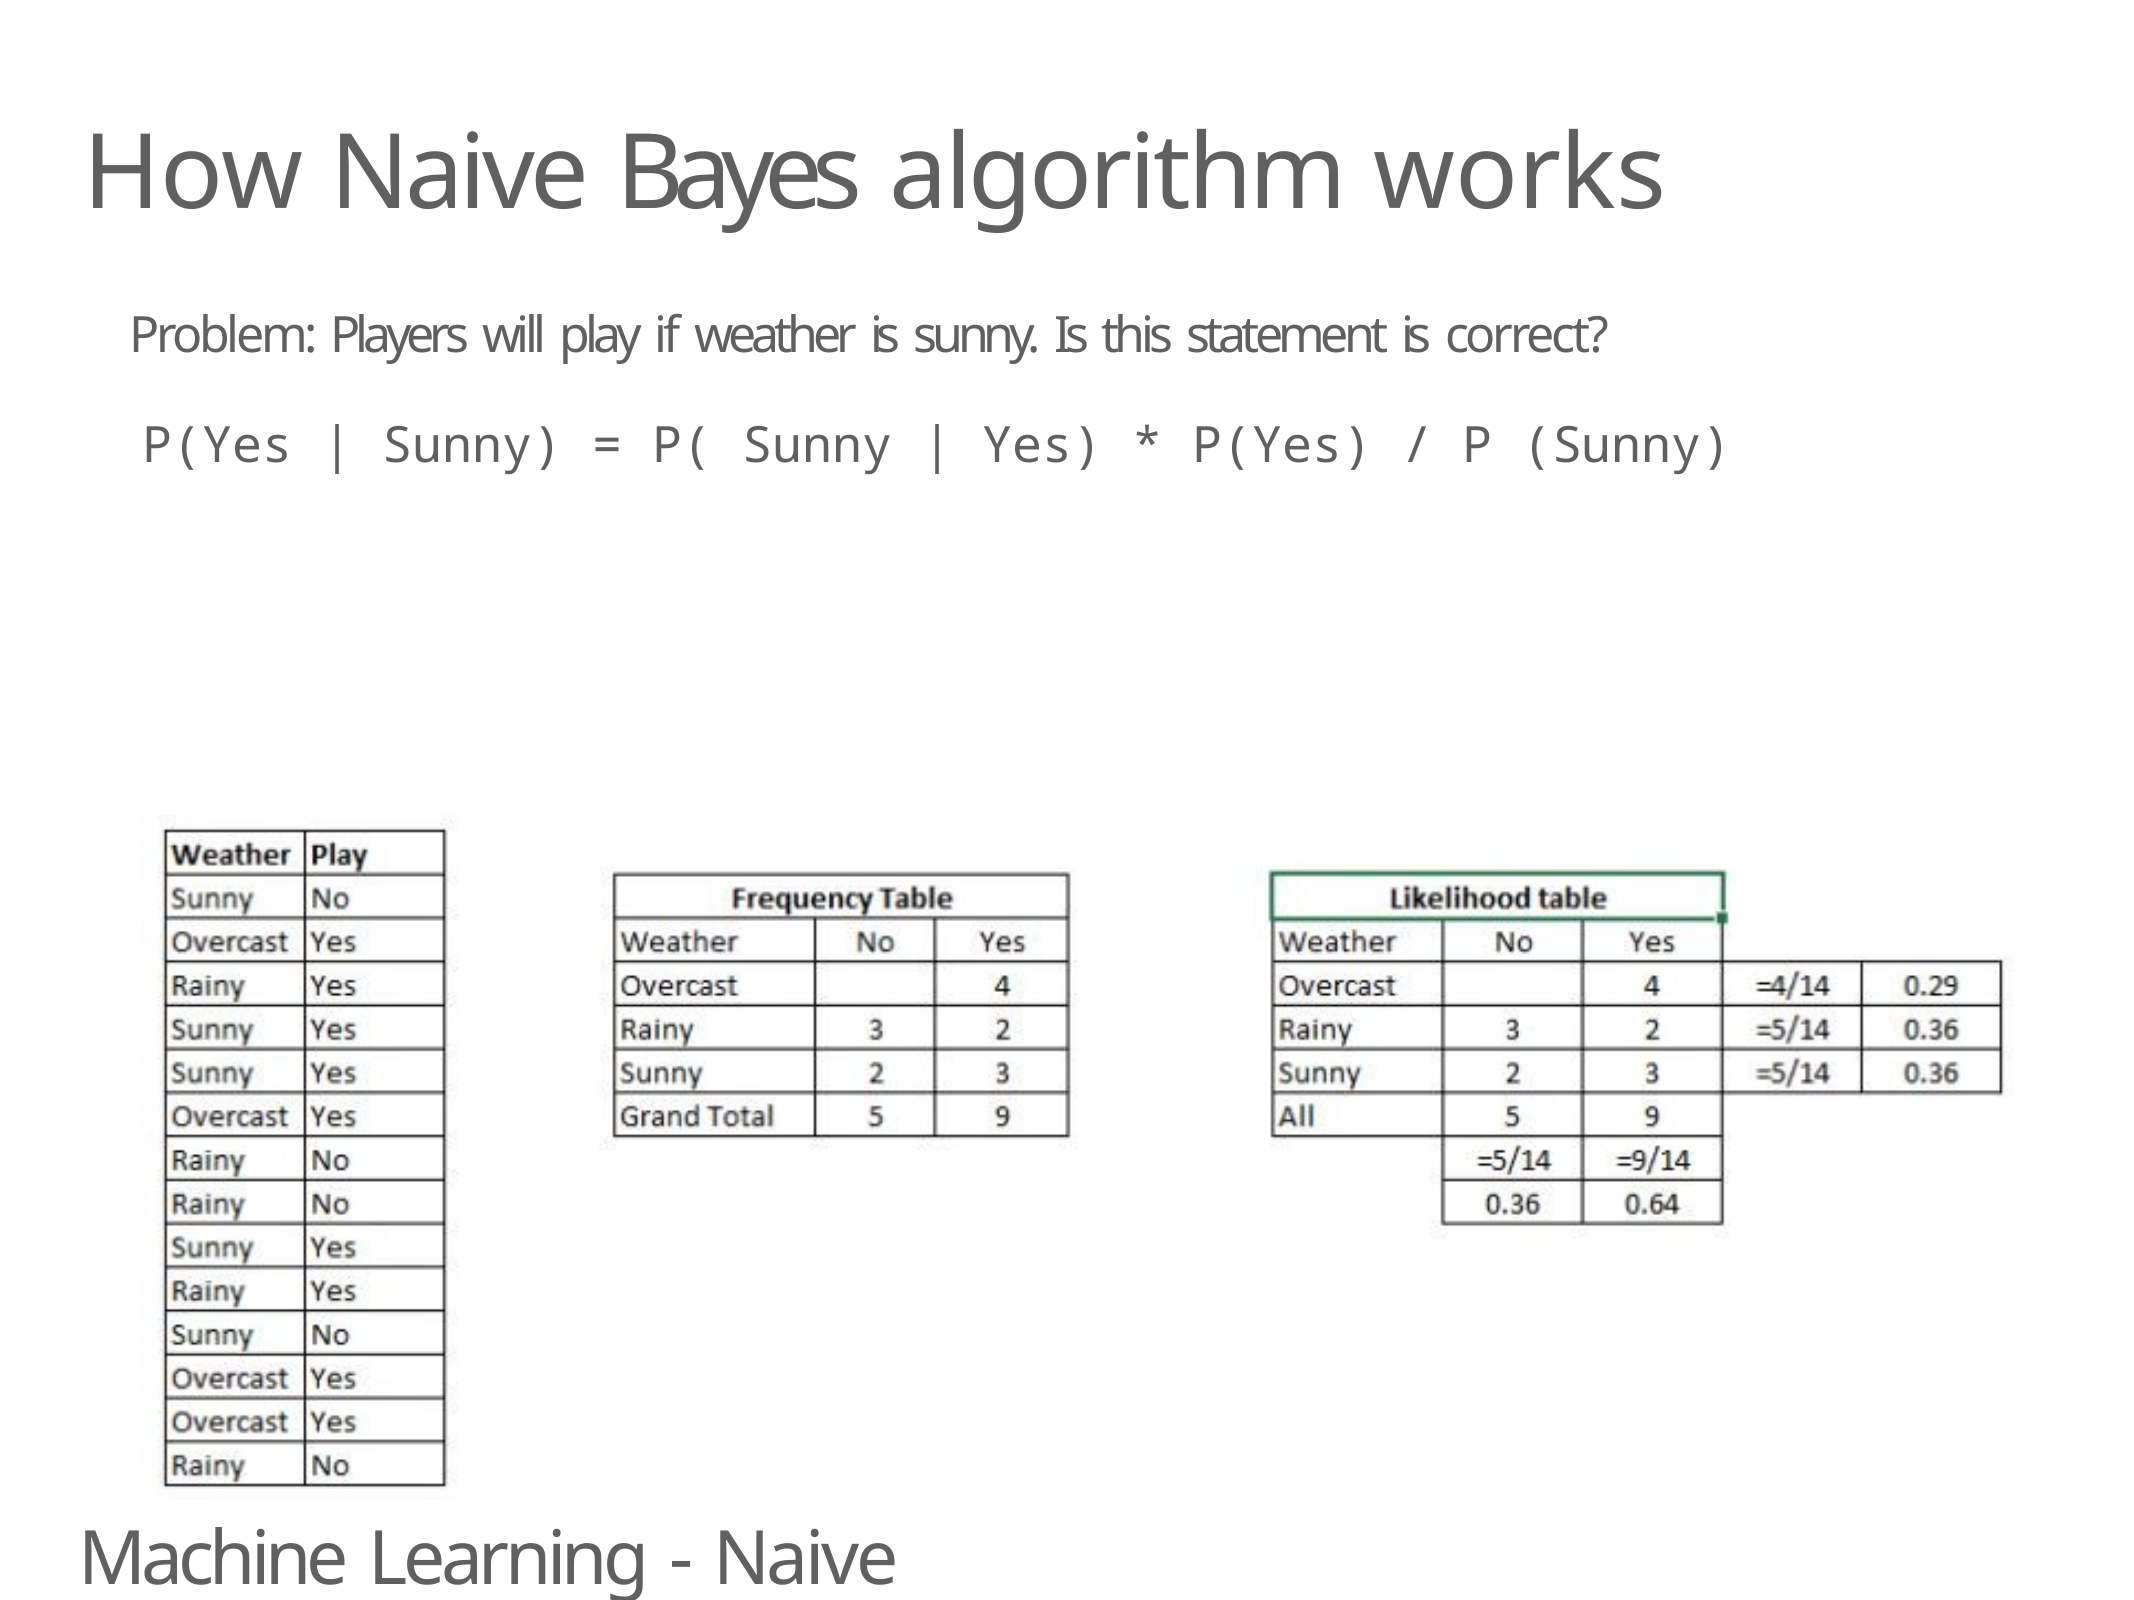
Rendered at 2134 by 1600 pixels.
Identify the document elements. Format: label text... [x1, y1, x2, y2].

title How Naive Bayes algorithm works [81, 102, 1762, 372]
picture [141, 814, 2019, 1500]
text_box Problem: Players will play if weather is sunny. Is this statement is correct? P(Yes | Sunny) = P( Sunny | Yes) * P(Yes) / P (Sunny) [127, 300, 1850, 473]
footer Machine Learning - Naive Bayes [76, 1503, 1044, 1600]
